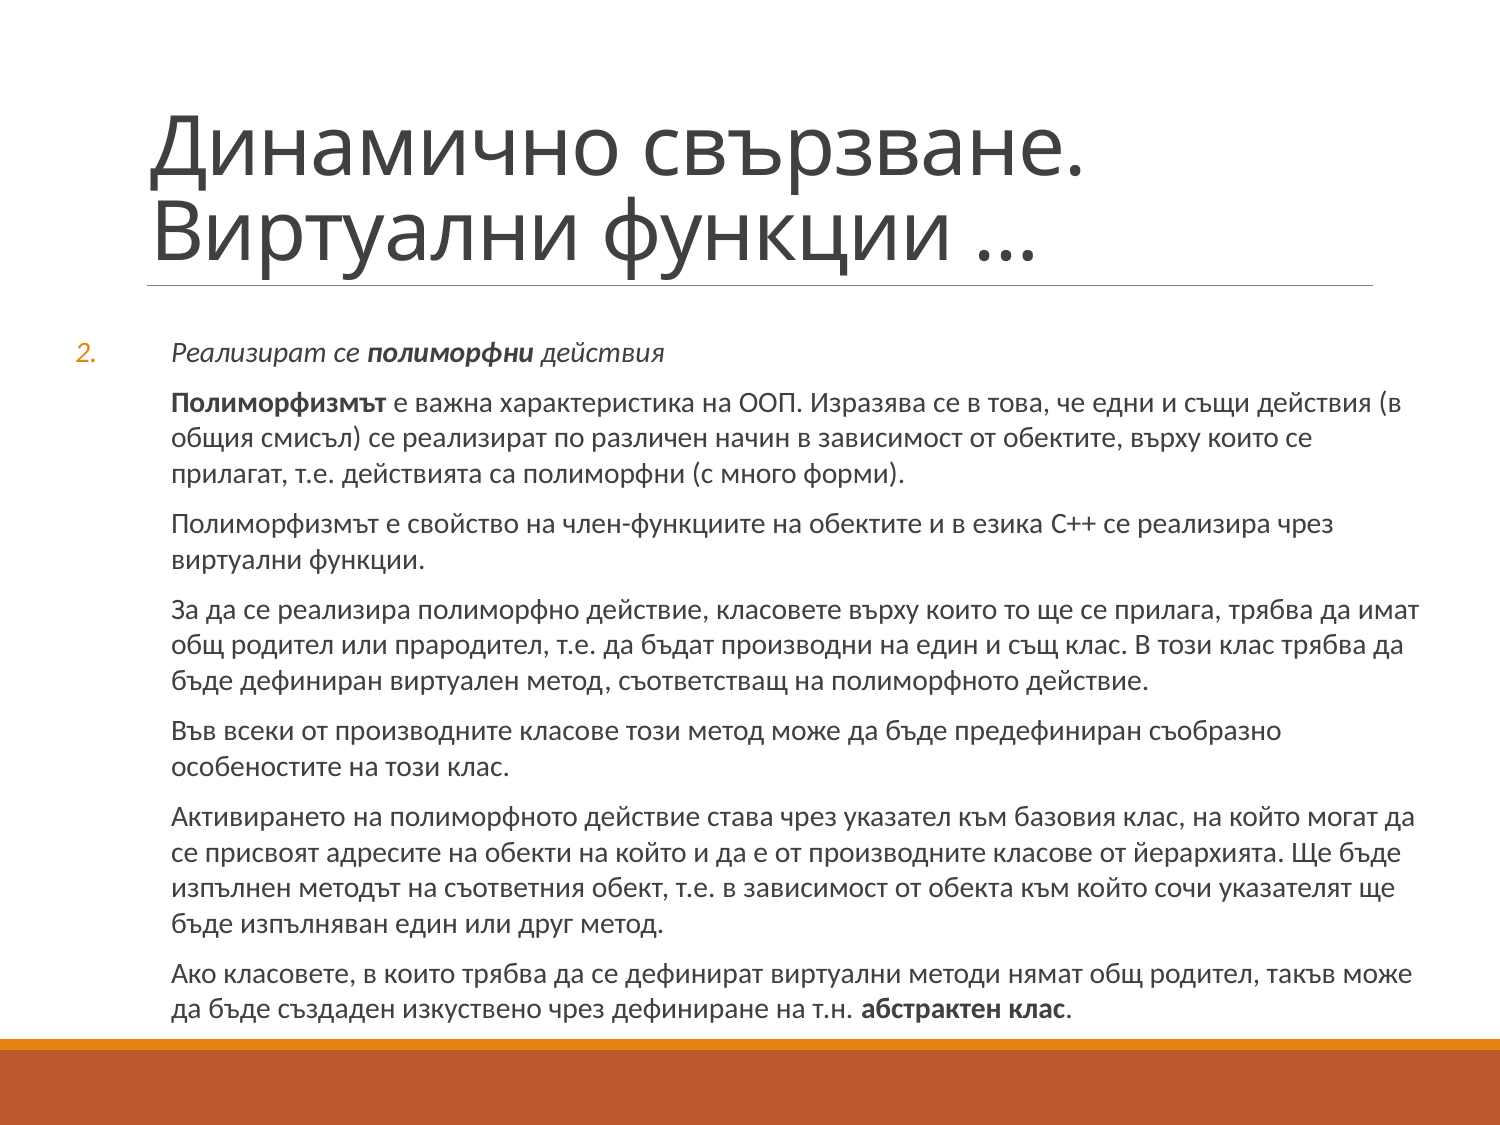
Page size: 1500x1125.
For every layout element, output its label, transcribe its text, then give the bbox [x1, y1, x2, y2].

title Динамично свързване. Виртуални функции … [135, 47, 1373, 285]
list Реализират се полиморфни действия Полиморфизмът е важна характеристика на ООП. Изразява се в това, че едни и същи действия (в общия смисъл) се реализират по различен начин в зависимост от обектите, върху които се прилагат, т.е. действията са полиморфни (с много форми). Полиморфизмът е свойство на член-функциите на обектите и в езика C++ се реализира чрез виртуални функции. За да се реализира полиморфно действие, класовете върху които то ще се прилага, трябва да имат общ родител или прародител, т.е. да бъдат производни на един и същ клас. В този клас трябва да бъде дефиниран виртуален метод, съответстващ на полиморфното действие. Във всеки от производните класове този метод може да бъде предефиниран съобразно особеностите на този клас. Активирането на полиморфното действие става чрез указател към базовия клас, на който могат да се присвоят адресите на обекти на който и да е от производните класове от йерархията. Ще бъде изпълнен методът на съответния обект, т.е. в зависимост от обекта към който сочи указателят ще бъде изпълняван един или друг метод. Ако класовете, в които трябва да се дефинират виртуални методи нямат общ родител, такъв може да бъде създаден изкуствено чрез дефиниране на т.н. абстрактен клас. [75, 324, 1425, 1035]
